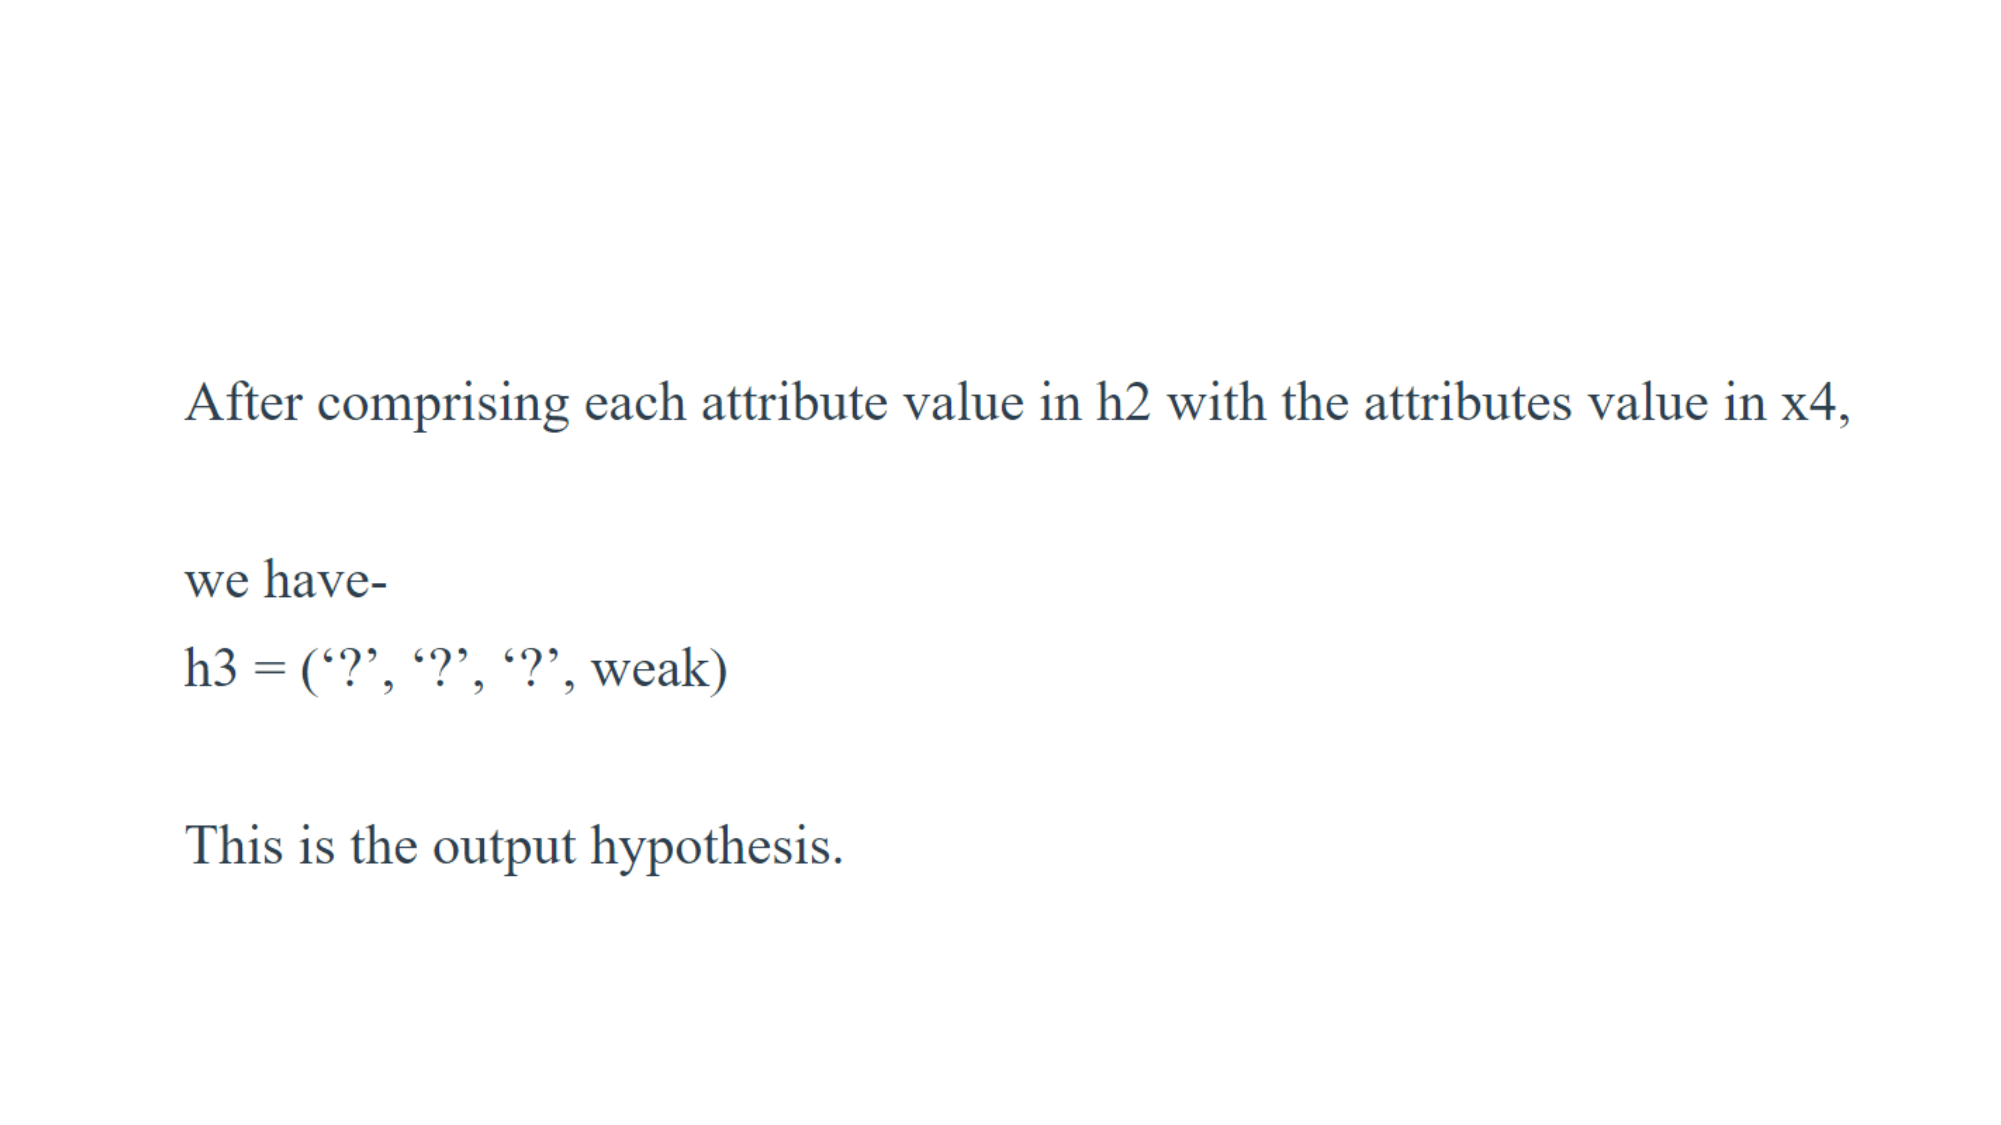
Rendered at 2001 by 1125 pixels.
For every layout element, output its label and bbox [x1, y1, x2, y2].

list [137, 323, 1863, 989]
